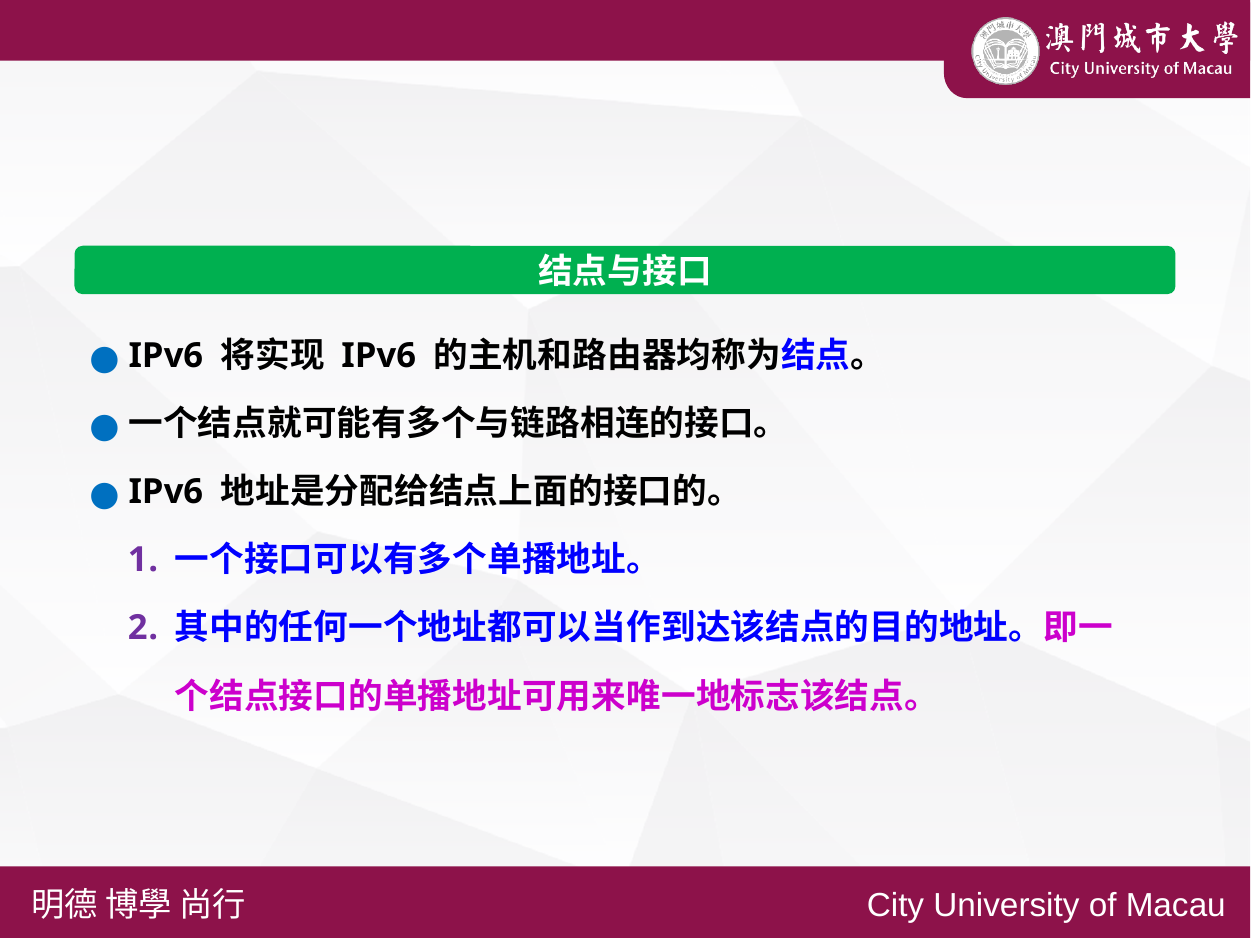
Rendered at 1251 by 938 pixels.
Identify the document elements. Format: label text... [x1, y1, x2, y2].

text_box [74, 245, 265, 295]
picture [1048, 59, 1232, 80]
picture [971, 17, 1040, 85]
picture [1043, 21, 1238, 55]
picture [0, 61, 1251, 866]
text_box 结点与接口 [265, 241, 985, 298]
text_box IPv6 将实现 IPv6 的主机和路由器均称为结点。 一个结点就可能有多个与链路相连的接口。 IPv6 地址是分配给结点上面的接口的。 一个接口可以有多个单播地址。 其中的任何一个地址都可以当作到达该结点的目的地址。即一个结点接口的单播地址可用来唯一地标志该结点。 [74, 298, 1159, 723]
text_box [985, 245, 1176, 295]
